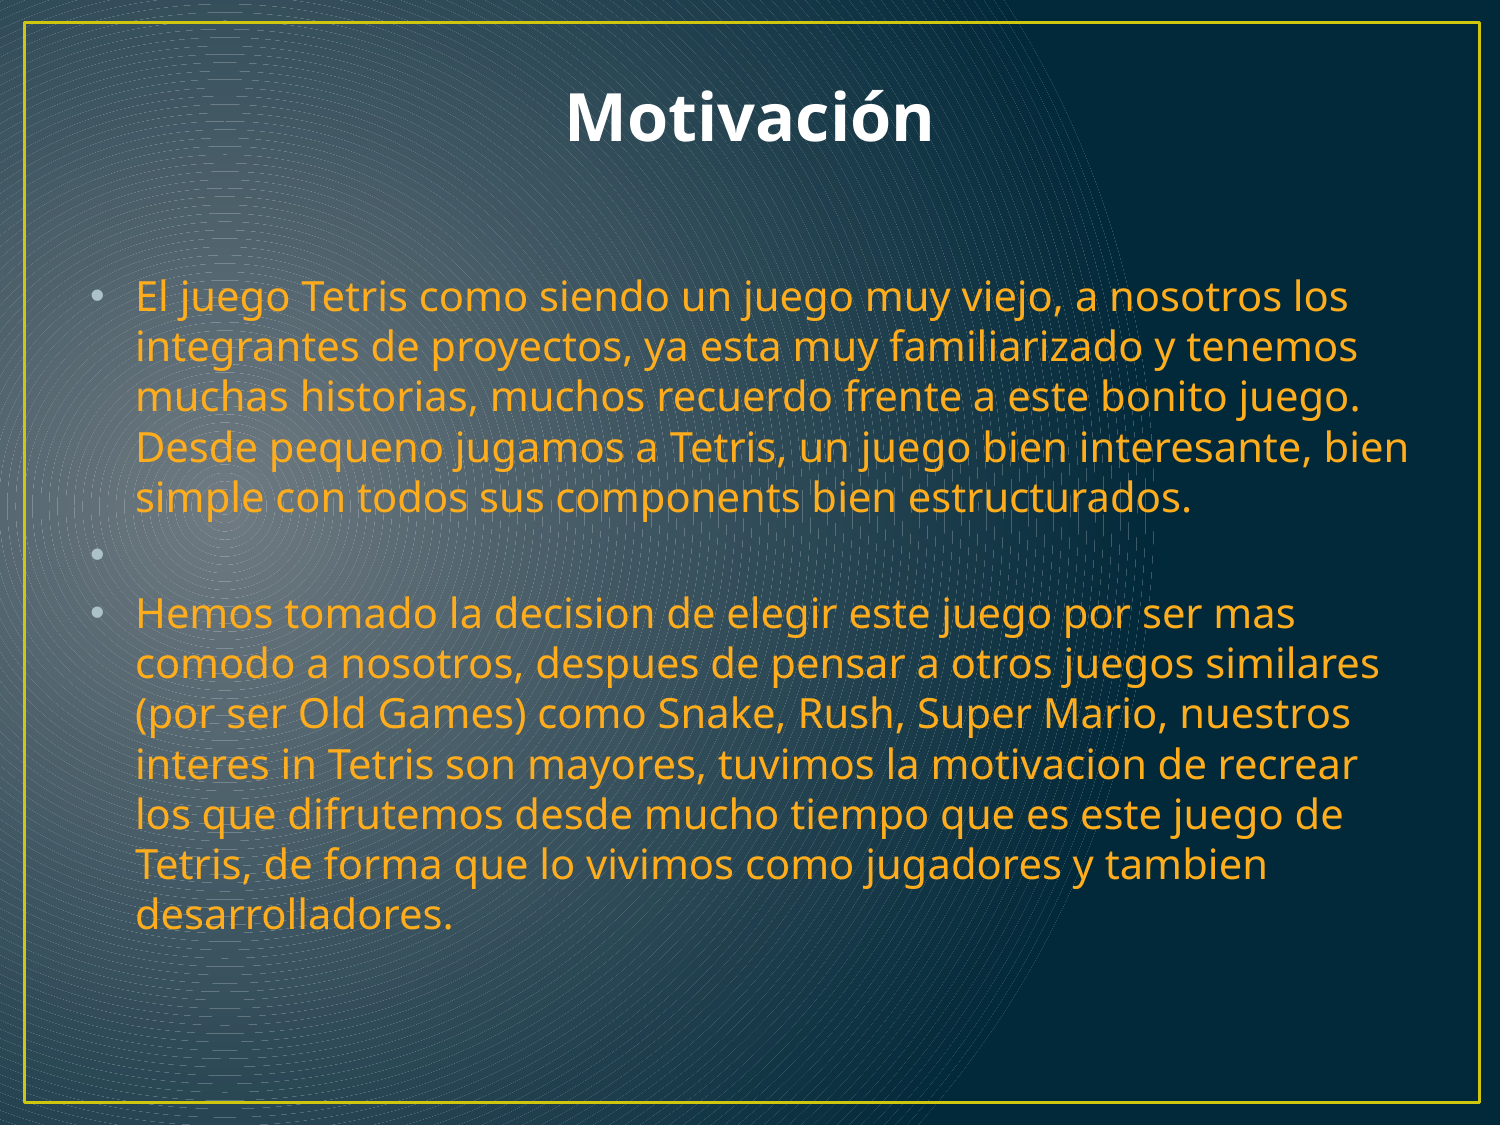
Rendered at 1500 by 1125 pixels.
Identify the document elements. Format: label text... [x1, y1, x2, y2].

title Motivación [75, 45, 1425, 233]
list El juego Tetris como siendo un juego muy viejo, a nosotros los integrantes de proyectos, ya esta muy familiarizado y tenemos muchas historias, muchos recuerdo frente a este bonito juego. Desde pequeno jugamos a Tetris, un juego bien interesante, bien simple con todos sus components bien estructurados. Hemos tomado la decision de elegir este juego por ser mas comodo a nosotros, despues de pensar a otros juegos similares (por ser Old Games) como Snake, Rush, Super Mario, nuestros interes in Tetris son mayores, tuvimos la motivacion de recrear los que difrutemos desde mucho tiempo que es este juego de Tetris, de forma que lo vivimos como jugadores y tambien desarrolladores. [75, 262, 1425, 1005]
